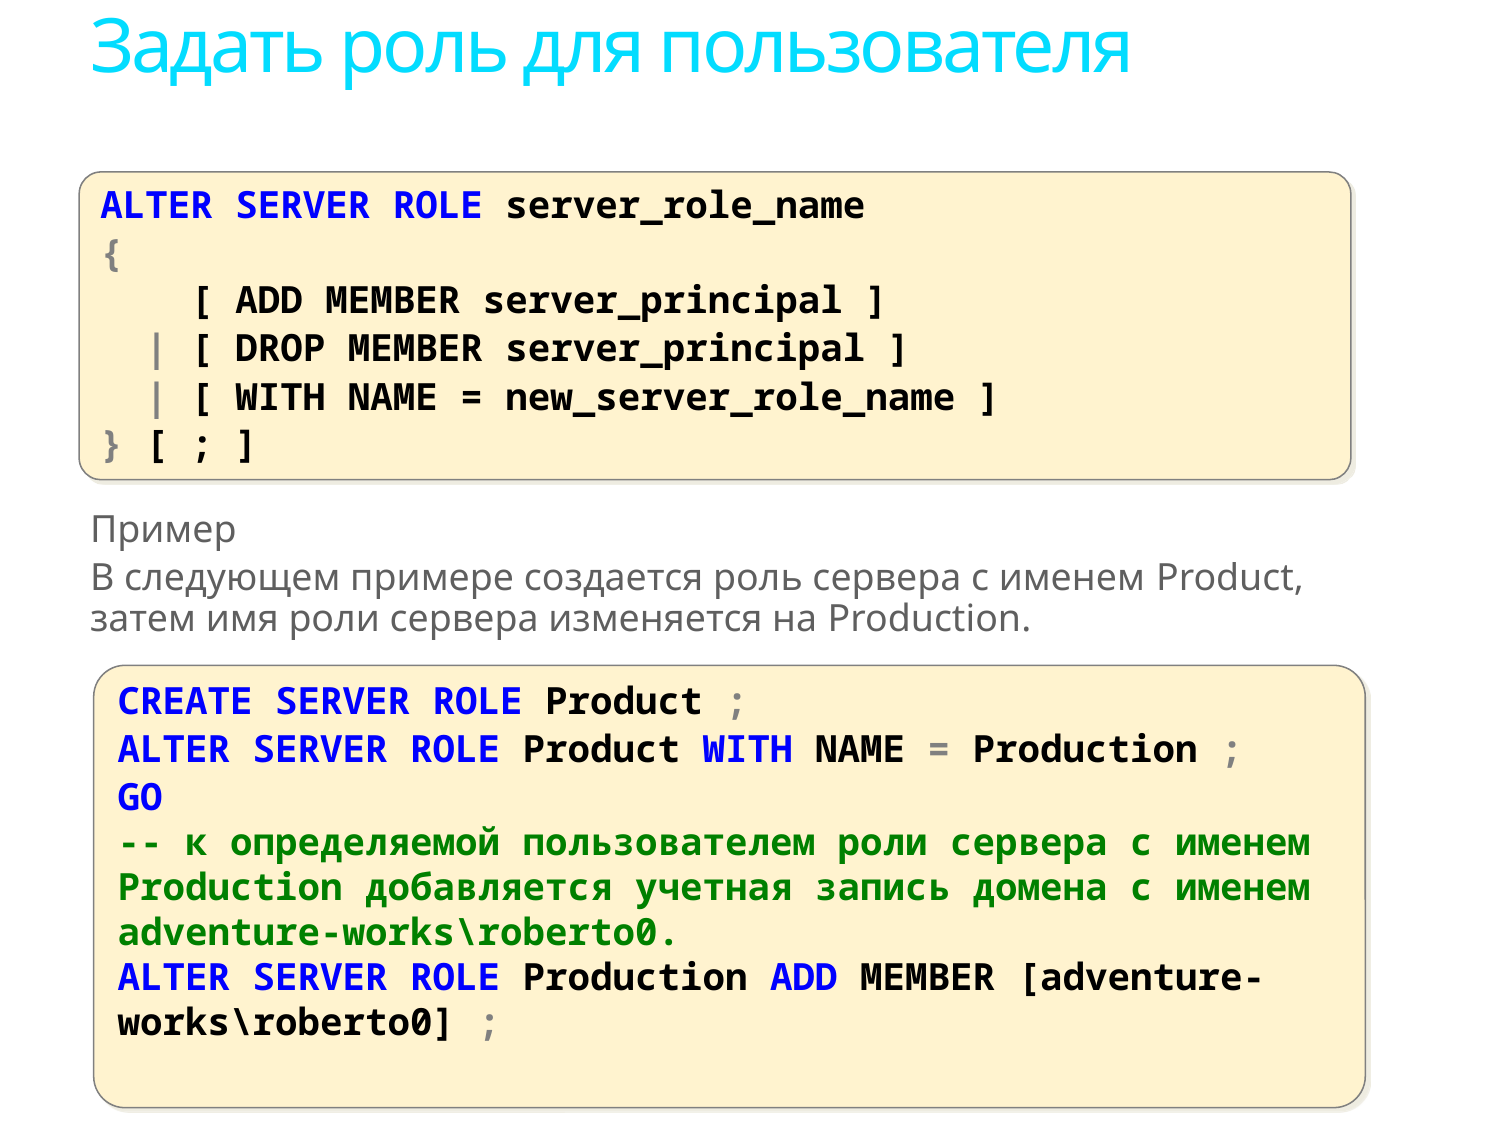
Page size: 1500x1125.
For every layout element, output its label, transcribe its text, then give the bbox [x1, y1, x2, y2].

text_box CREATE SERVER ROLE Product ; ALTER SERVER ROLE Product WITH NAME = Production ; GO -- к определяемой пользователем роли сервера с именем Production добавляется учетная запись домена с именем adventure-works\roberto0. ALTER SERVER ROLE Production ADD MEMBER [adventure-works\roberto0] ; [93, 665, 1366, 1108]
text_box ALTER SERVER ROLE server_role_name { [ ADD MEMBER server_principal ] | [ DROP MEMBER server_principal ] | [ WITH NAME = new_server_role_name ] } [ ; ] [79, 171, 1351, 480]
list Пример В следующем примере создается роль сервера с именем Product, затем имя роли сервера изменяется на Production. [75, 162, 1347, 883]
title Задать роль для пользователя [75, 0, 1351, 122]
